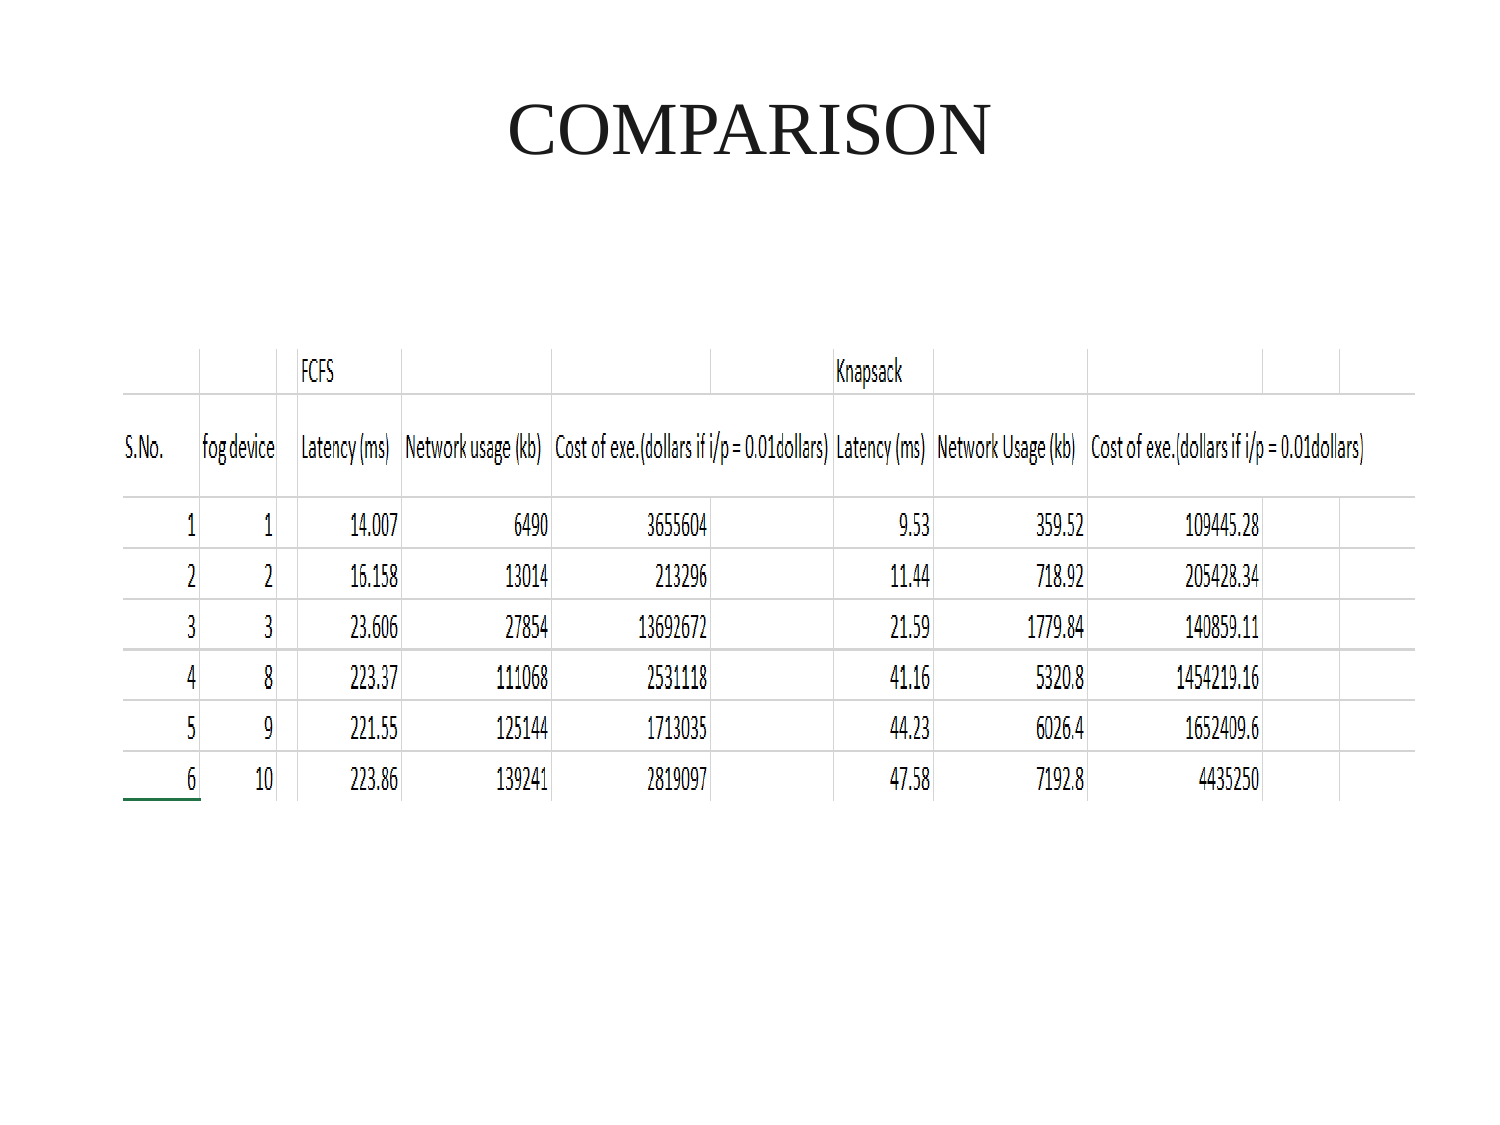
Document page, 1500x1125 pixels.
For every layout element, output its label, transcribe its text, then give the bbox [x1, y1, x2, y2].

picture [123, 349, 1415, 802]
title COMPARISON [75, 30, 1425, 219]
